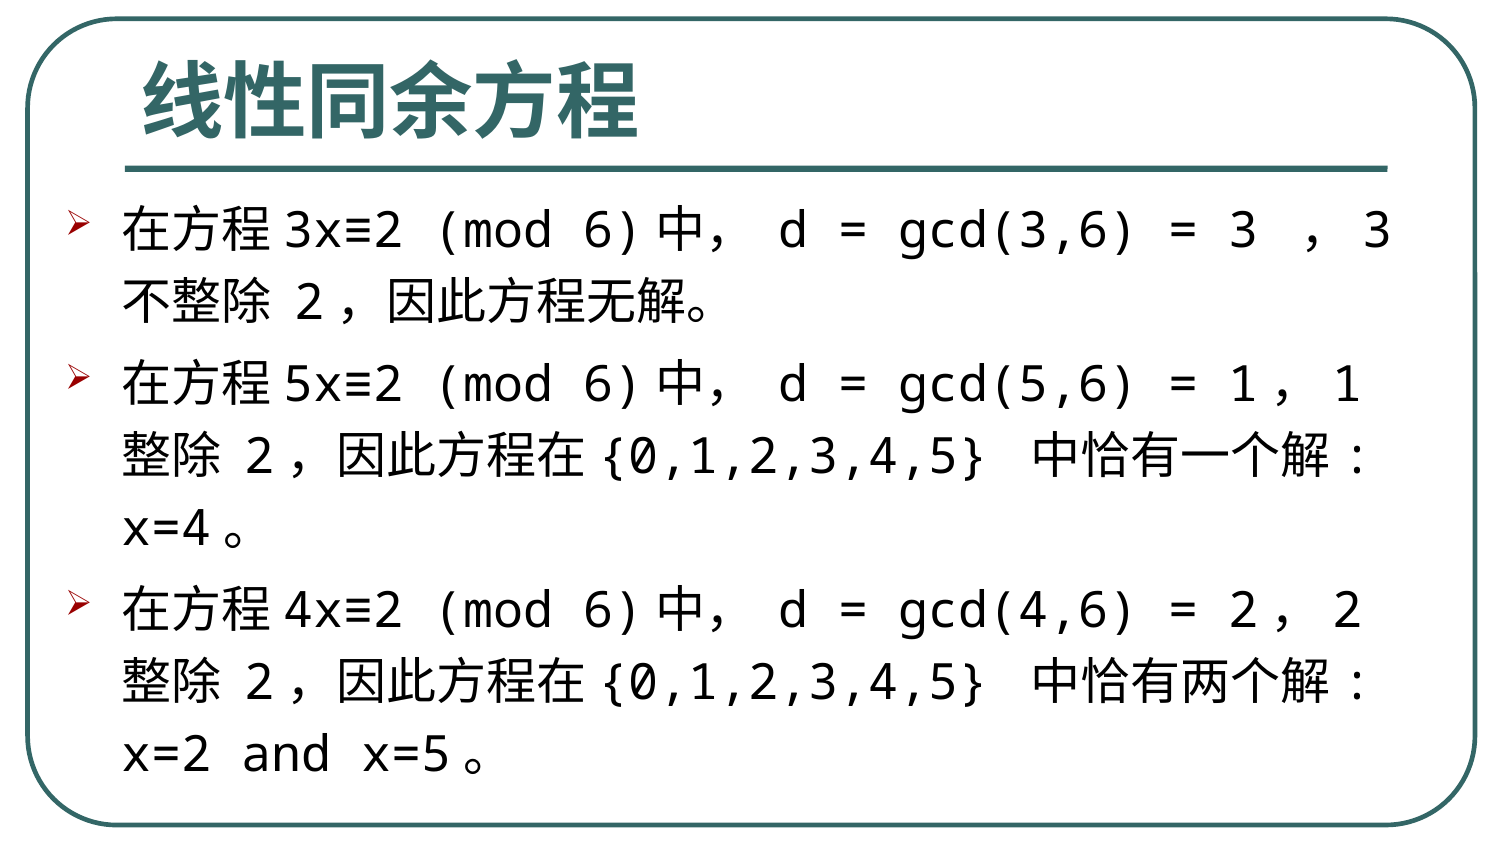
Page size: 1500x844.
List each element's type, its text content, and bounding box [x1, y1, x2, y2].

title 线性同余方程 [125, 28, 1388, 169]
list 在方程3x≡2 (mod 6)中， d = gcd(3,6) = 3 ，3 不整除 2，因此方程无解。 在方程5x≡2 (mod 6)中， d = gcd(5,6) = 1，1 整除 2，因此方程在{0,1,2,3,4,5} 中恰有一个解: x=4。 在方程4x≡2 (mod 6)中， d = gcd(4,6) = 2，2 整除 2，因此方程在{0,1,2,3,4,5} 中恰有两个解: x=2 and x=5。 [50, 178, 1463, 807]
